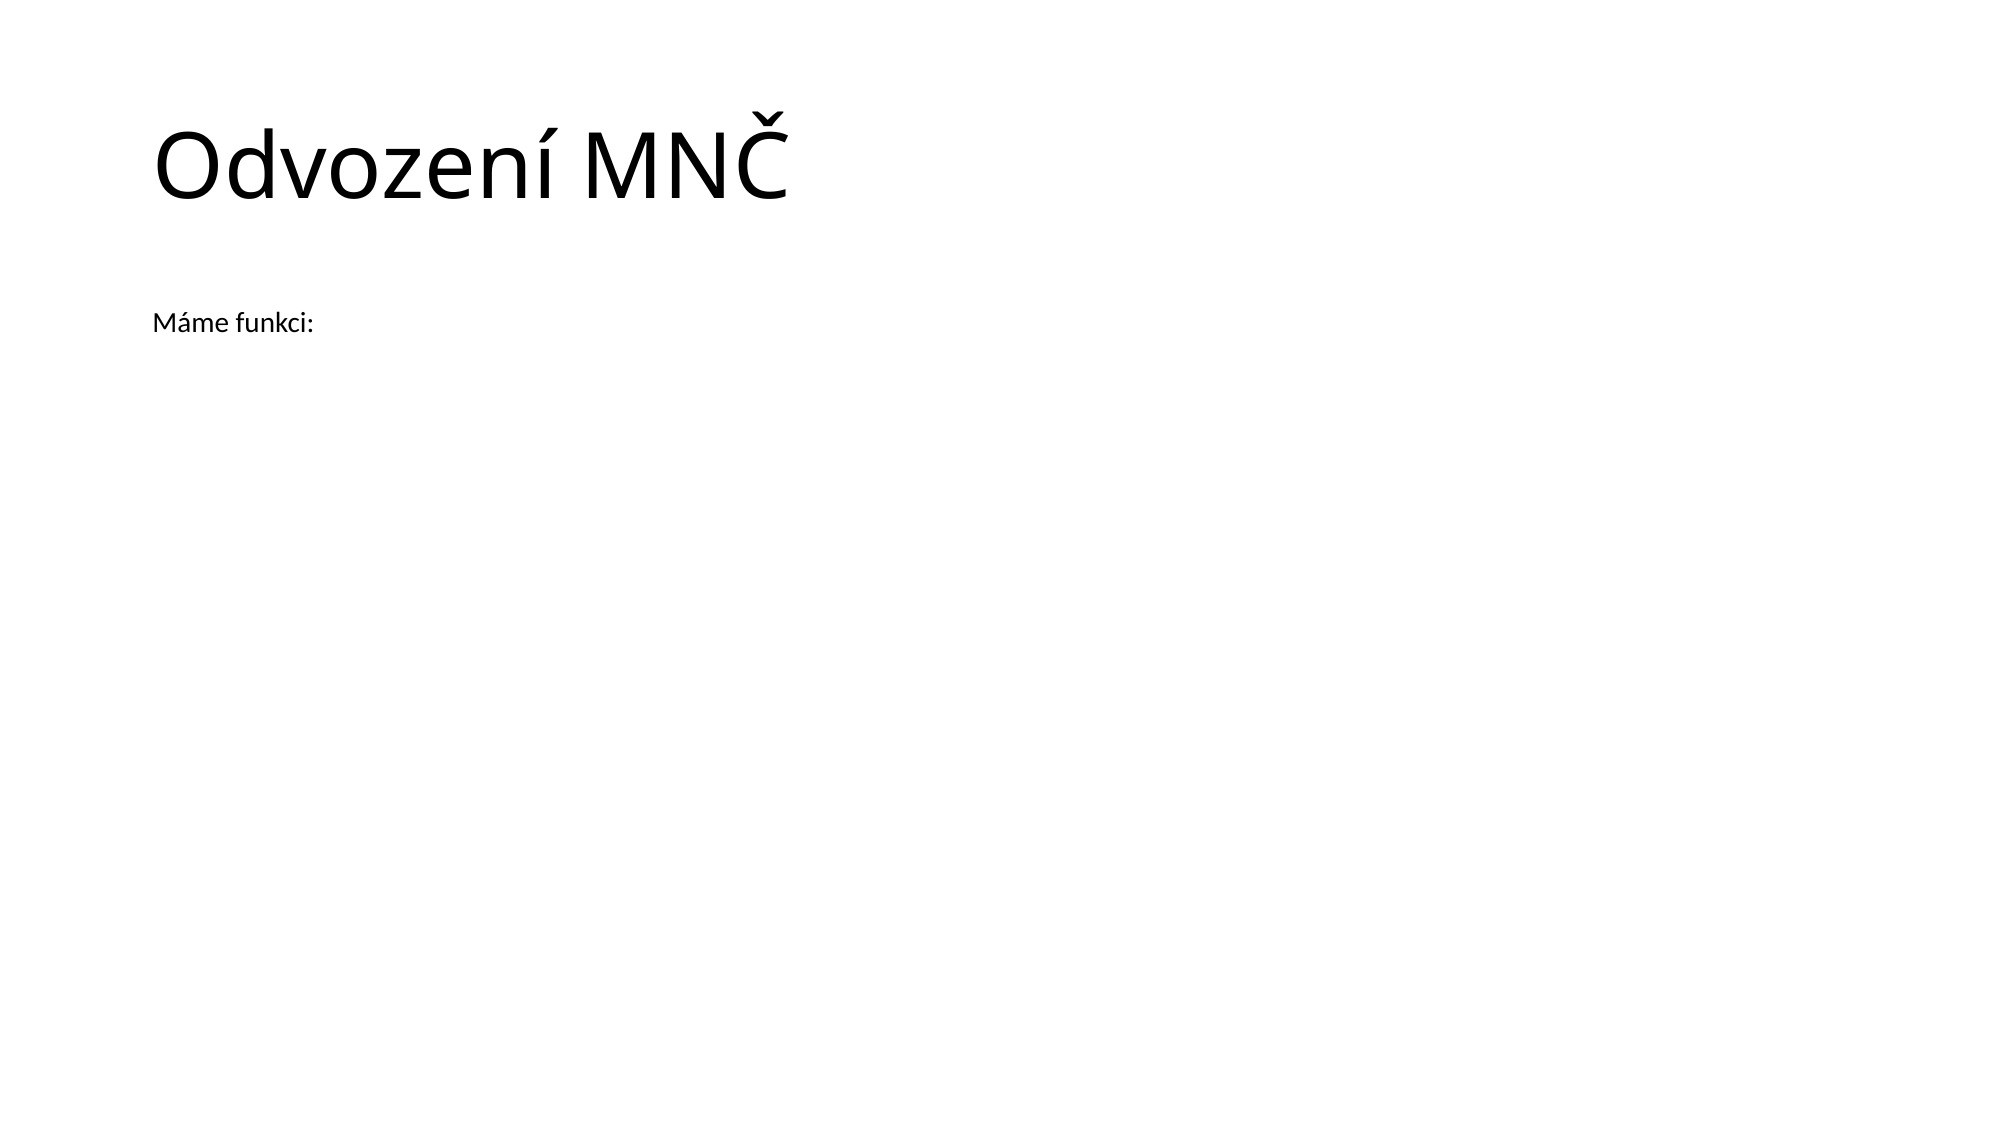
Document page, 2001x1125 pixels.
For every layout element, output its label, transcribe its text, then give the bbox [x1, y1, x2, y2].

title Odvození MNČ [137, 59, 1863, 278]
